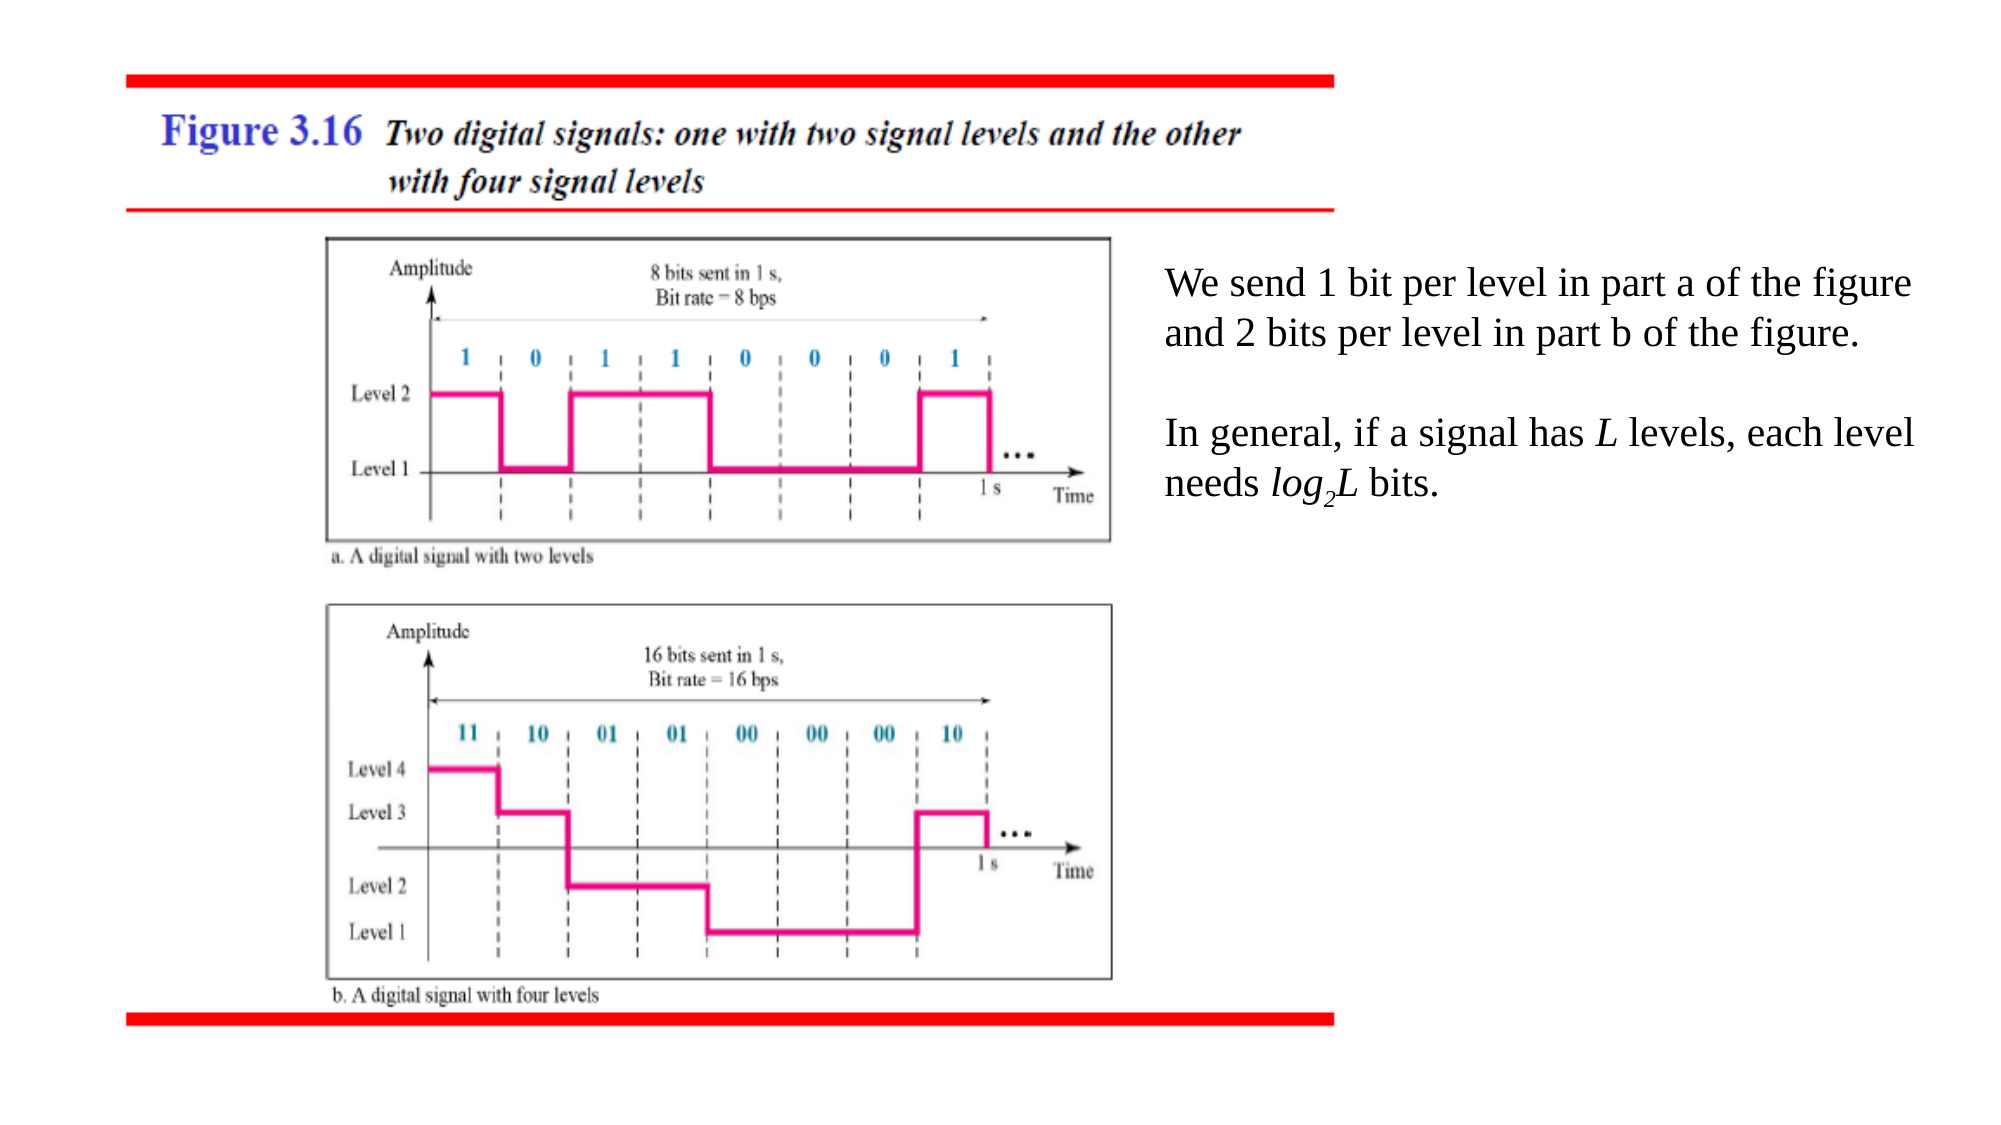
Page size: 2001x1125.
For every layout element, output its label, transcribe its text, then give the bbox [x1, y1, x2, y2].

picture [40, 52, 1427, 1053]
text_box We send 1 bit per level in part a of the figure and 2 bits per level in part b of the figure. In general, if a signal has L levels, each level needs log2L bits. [1427, 247, 1943, 520]
